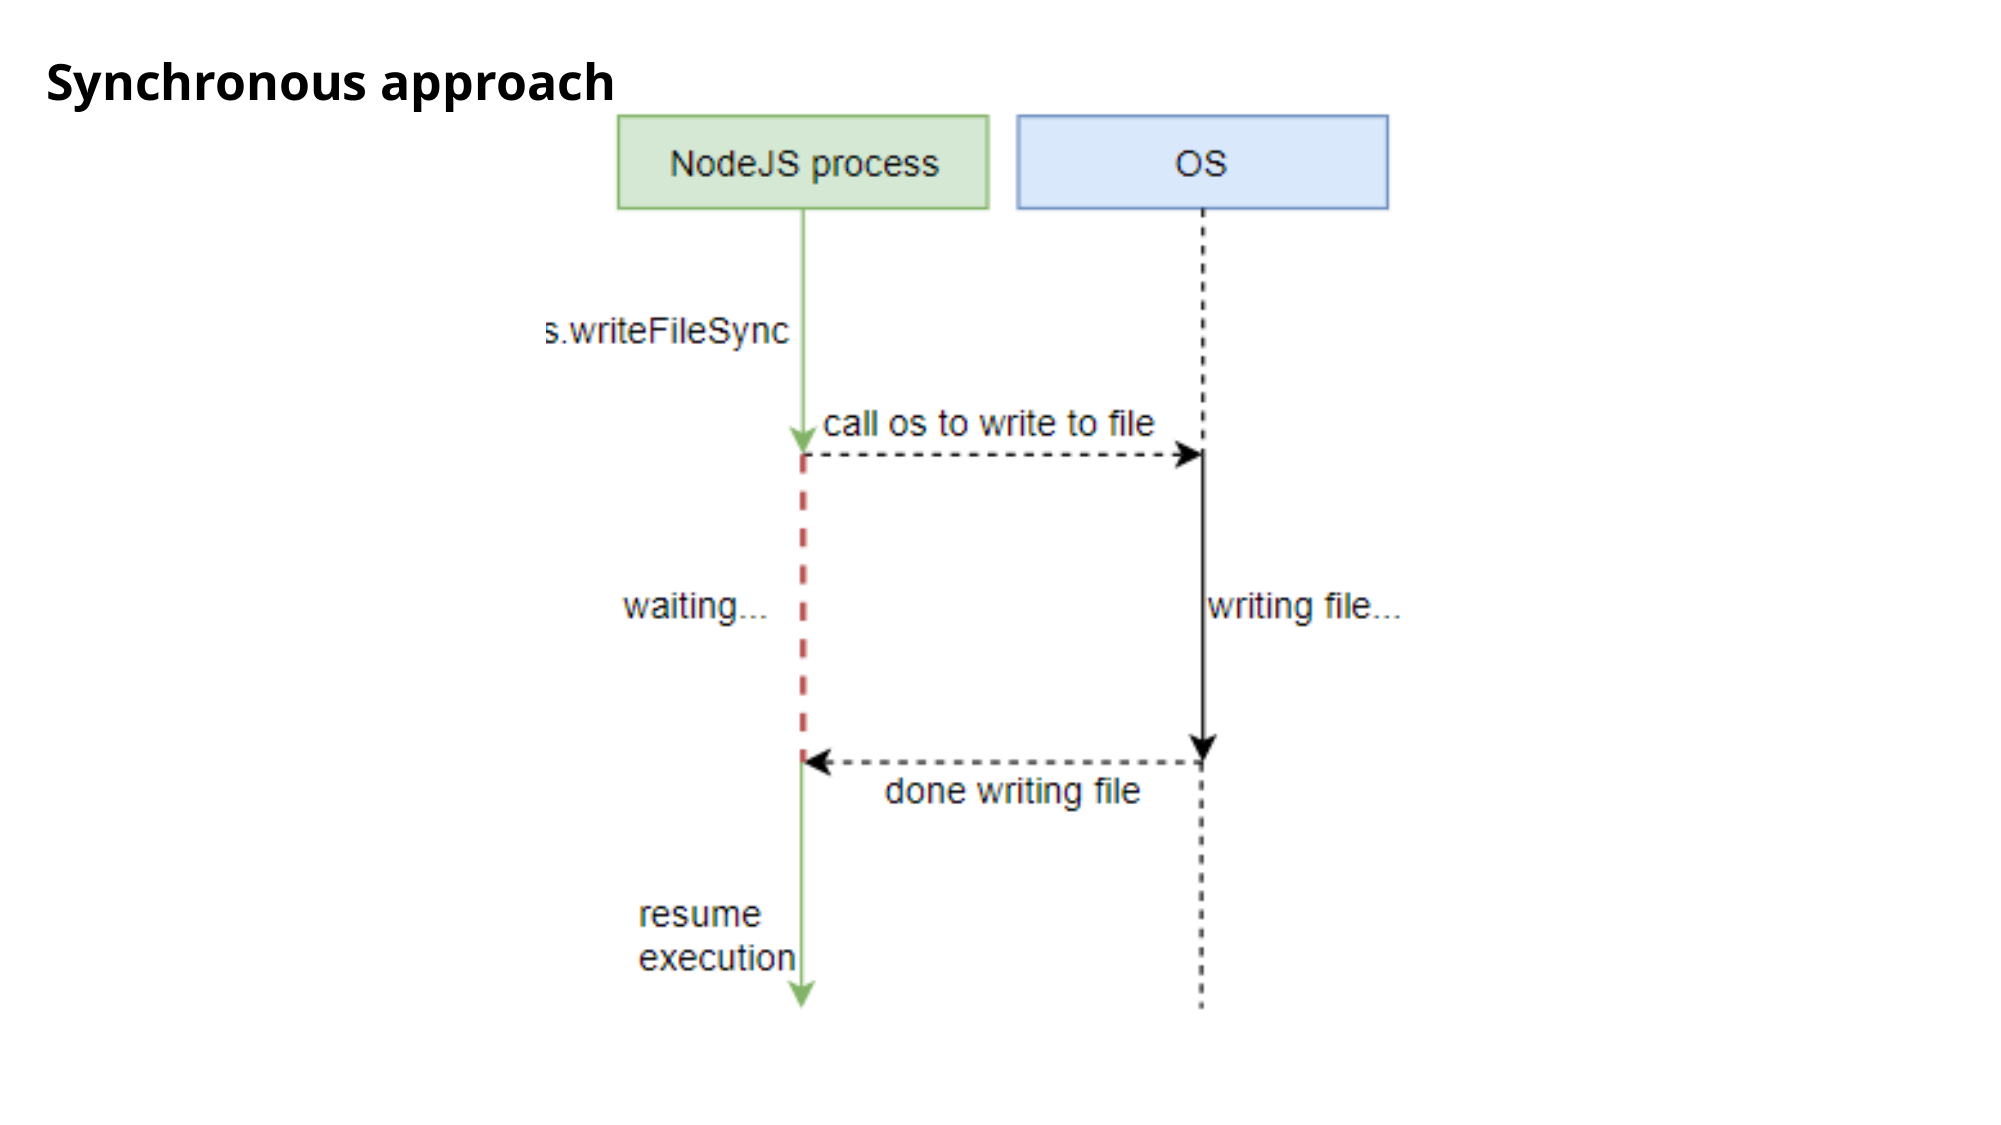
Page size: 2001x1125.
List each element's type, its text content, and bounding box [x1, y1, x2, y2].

text_box Synchronous approach [31, 42, 1032, 118]
picture [546, 104, 1454, 1020]
